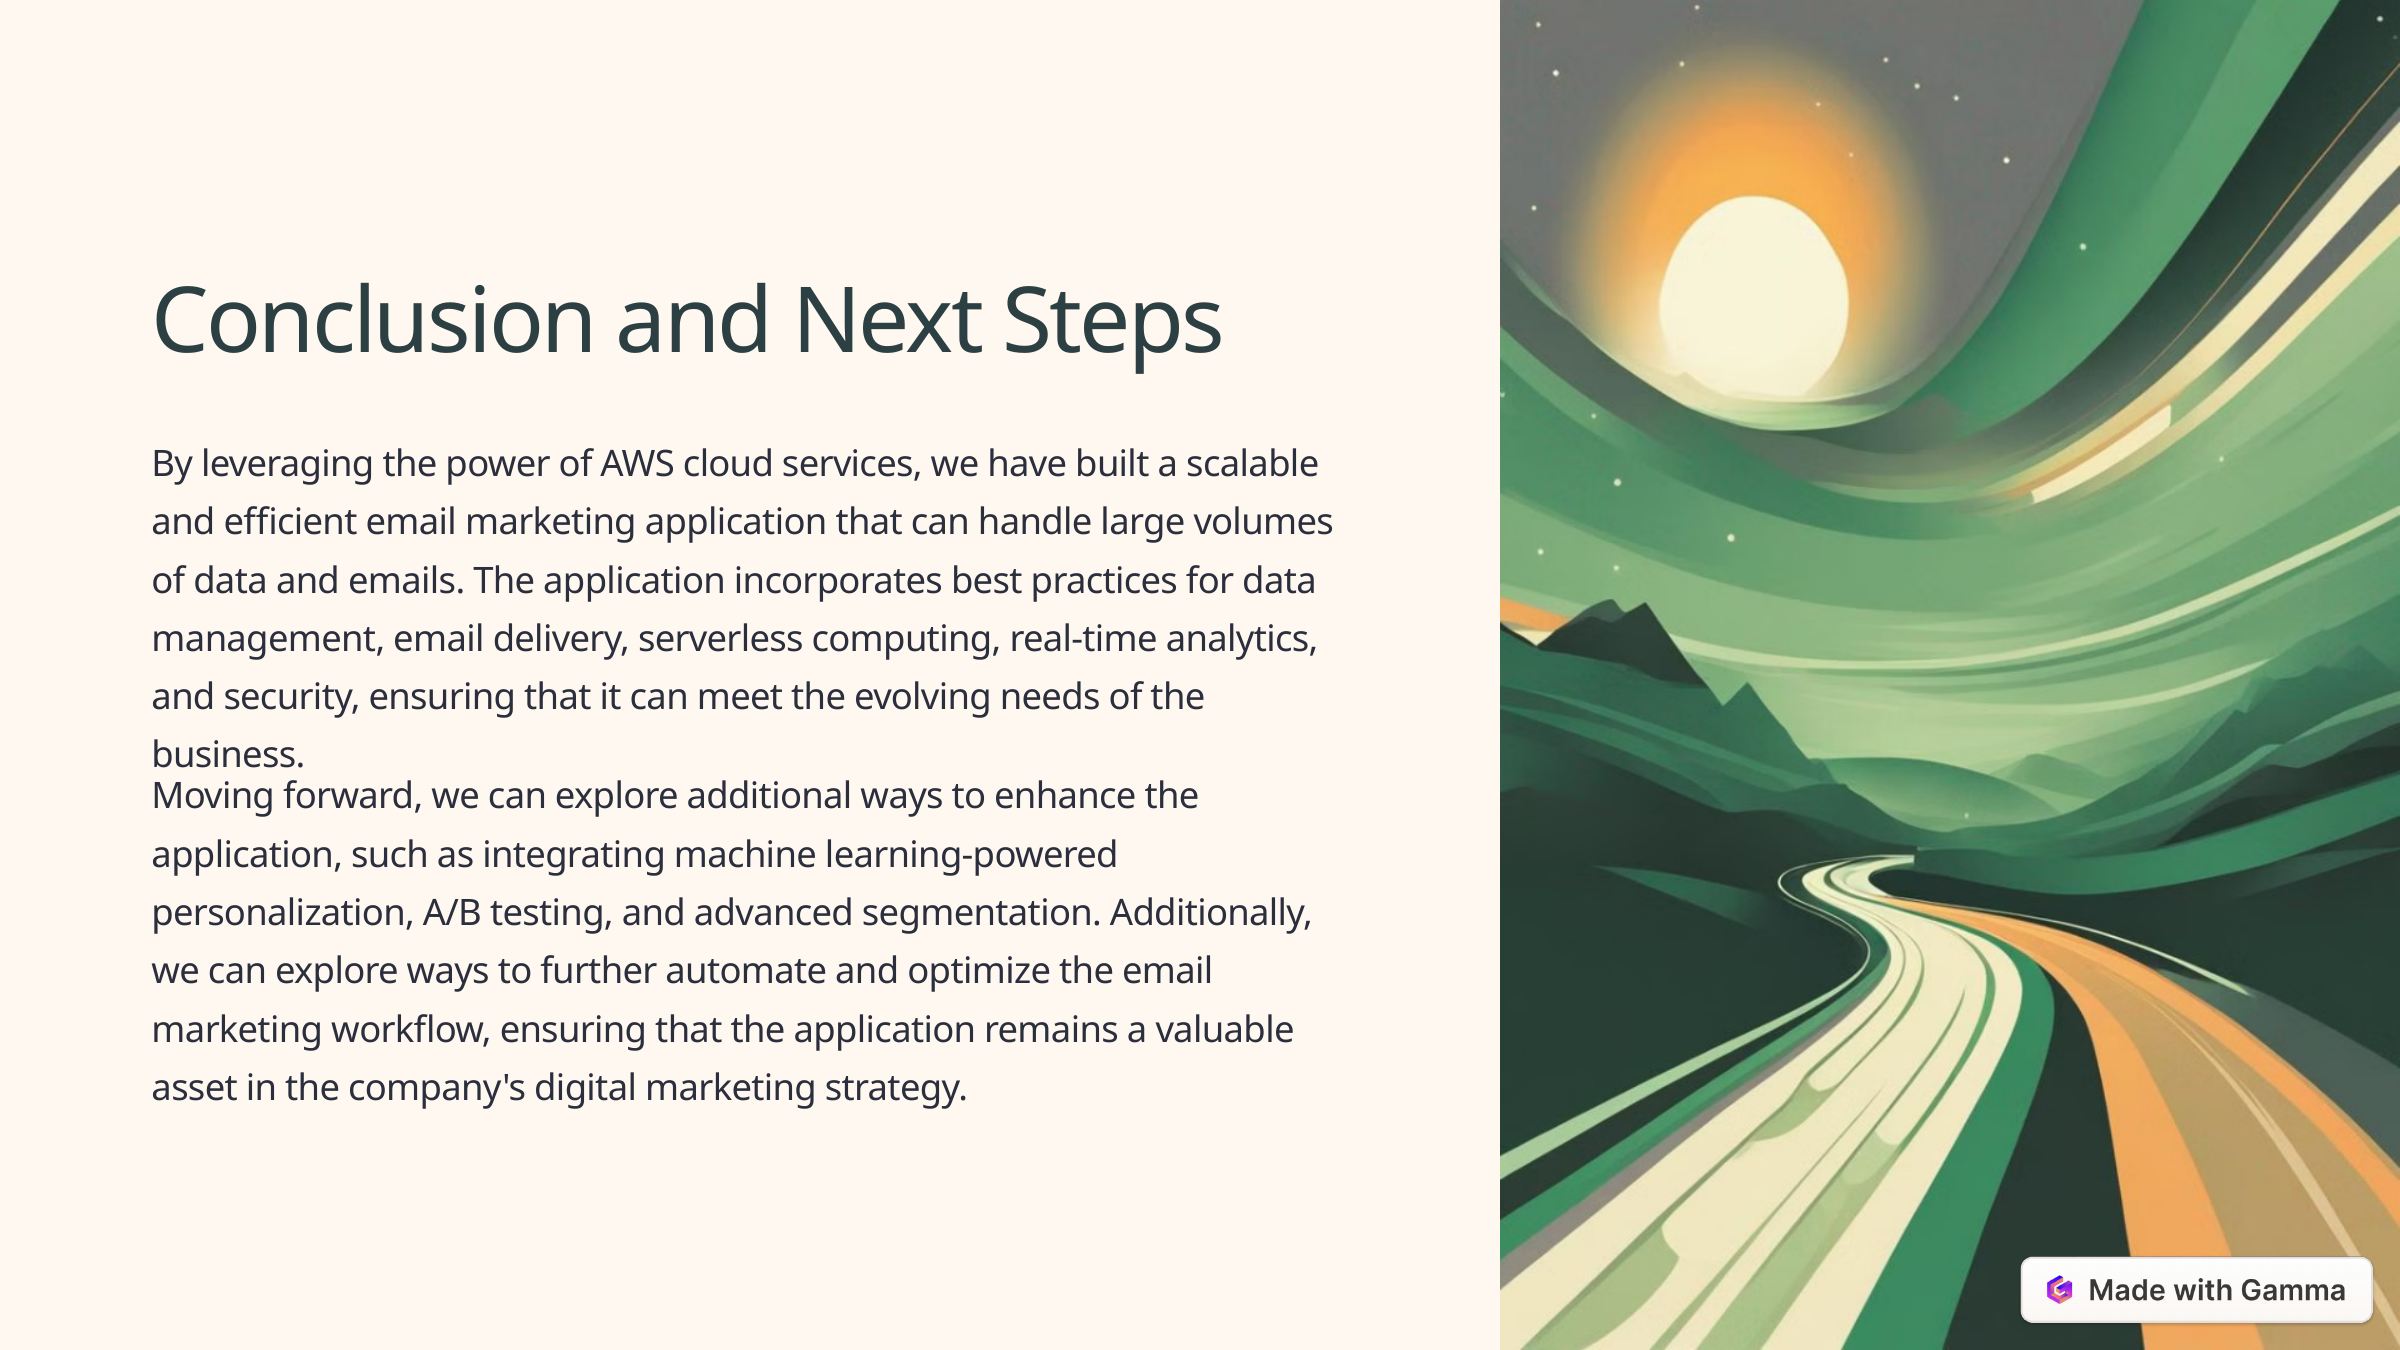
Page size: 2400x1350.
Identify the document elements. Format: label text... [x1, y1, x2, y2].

text_box Conclusion and Next Steps [136, 249, 1197, 364]
text_box [0, 0, 1499, 1350]
text_box By leveraging the power of AWS cloud services, we have built a scalable and efficient email marketing application that can handle large volumes of data and emails. The application incorporates best practices for data management, email delivery, serverless computing, real-time analytics, and security, ensuring that it can meet the evolving needs of the business. [136, 418, 1364, 710]
text_box Moving forward, we can explore additional ways to enhance the application, such as integrating machine learning-powered personalization, A/B testing, and advanced segmentation. Additionally, we can explore ways to further automate and optimize the email marketing workflow, ensuring that the application remains a valuable asset in the company's digital marketing strategy. [136, 750, 1364, 1101]
picture [1499, 0, 2400, 1350]
